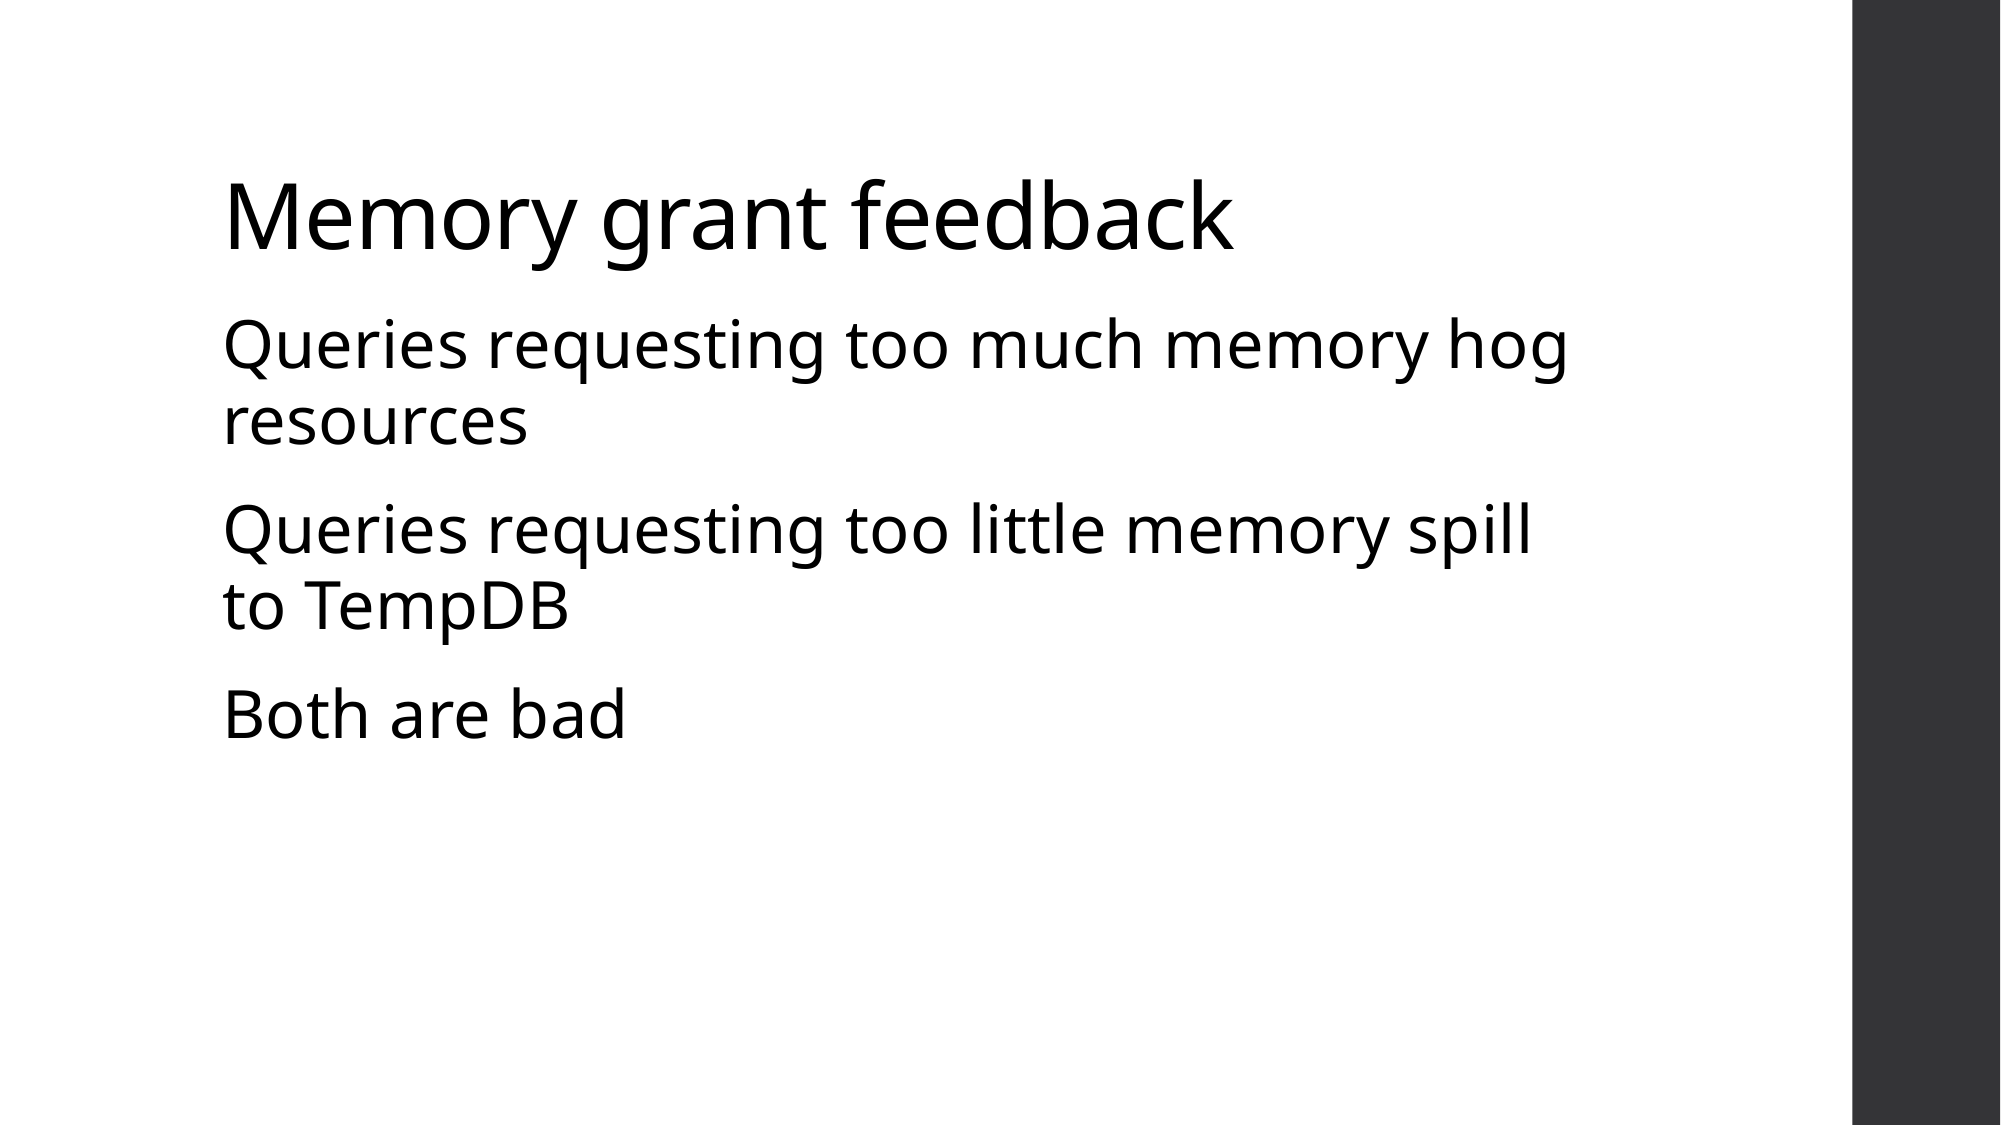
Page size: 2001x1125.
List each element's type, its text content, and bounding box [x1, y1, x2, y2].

title Memory grant feedback [206, 60, 1797, 278]
list Queries requesting too much memory hog resources Queries requesting too little memory spill to TempDB Both are bad [206, 299, 1617, 1014]
